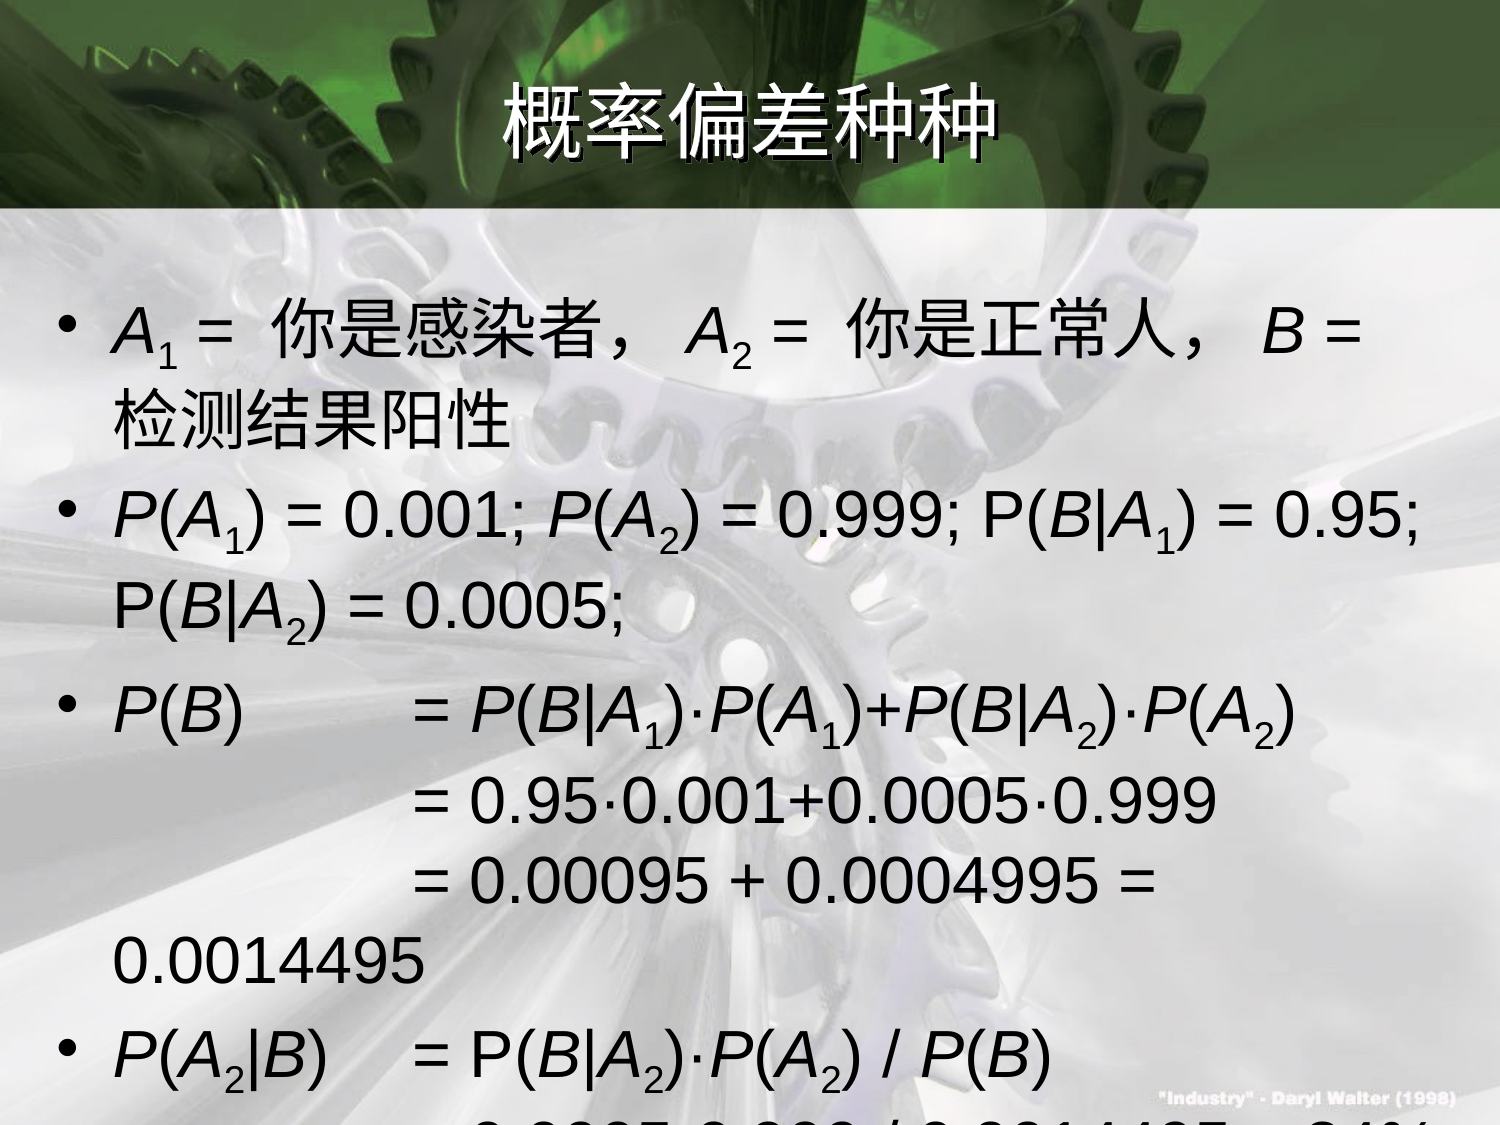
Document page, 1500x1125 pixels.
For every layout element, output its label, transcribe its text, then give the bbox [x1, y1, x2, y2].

picture [0, 0, 1500, 1125]
list A1 = 你是感染者，A2 = 你是正常人，B = 检测结果阳性 P(A1) = 0.001; P(A2) = 0.999; P(B|A1) = 0.95; P(B|A2) = 0.0005; P(B) = P(B|A1)·P(A1)+P(B|A2)·P(A2) = 0.95·0.001+0.0005·0.999 = 0.00095 + 0.0004995 = 0.0014495 P(A2|B) = P(B|A2)·P(A2) / P(B) = 0.0005·0.999 / 0.0014495 ≈ 34% [41, 278, 1459, 1001]
title 概率偏差种种 [112, 24, 1388, 213]
